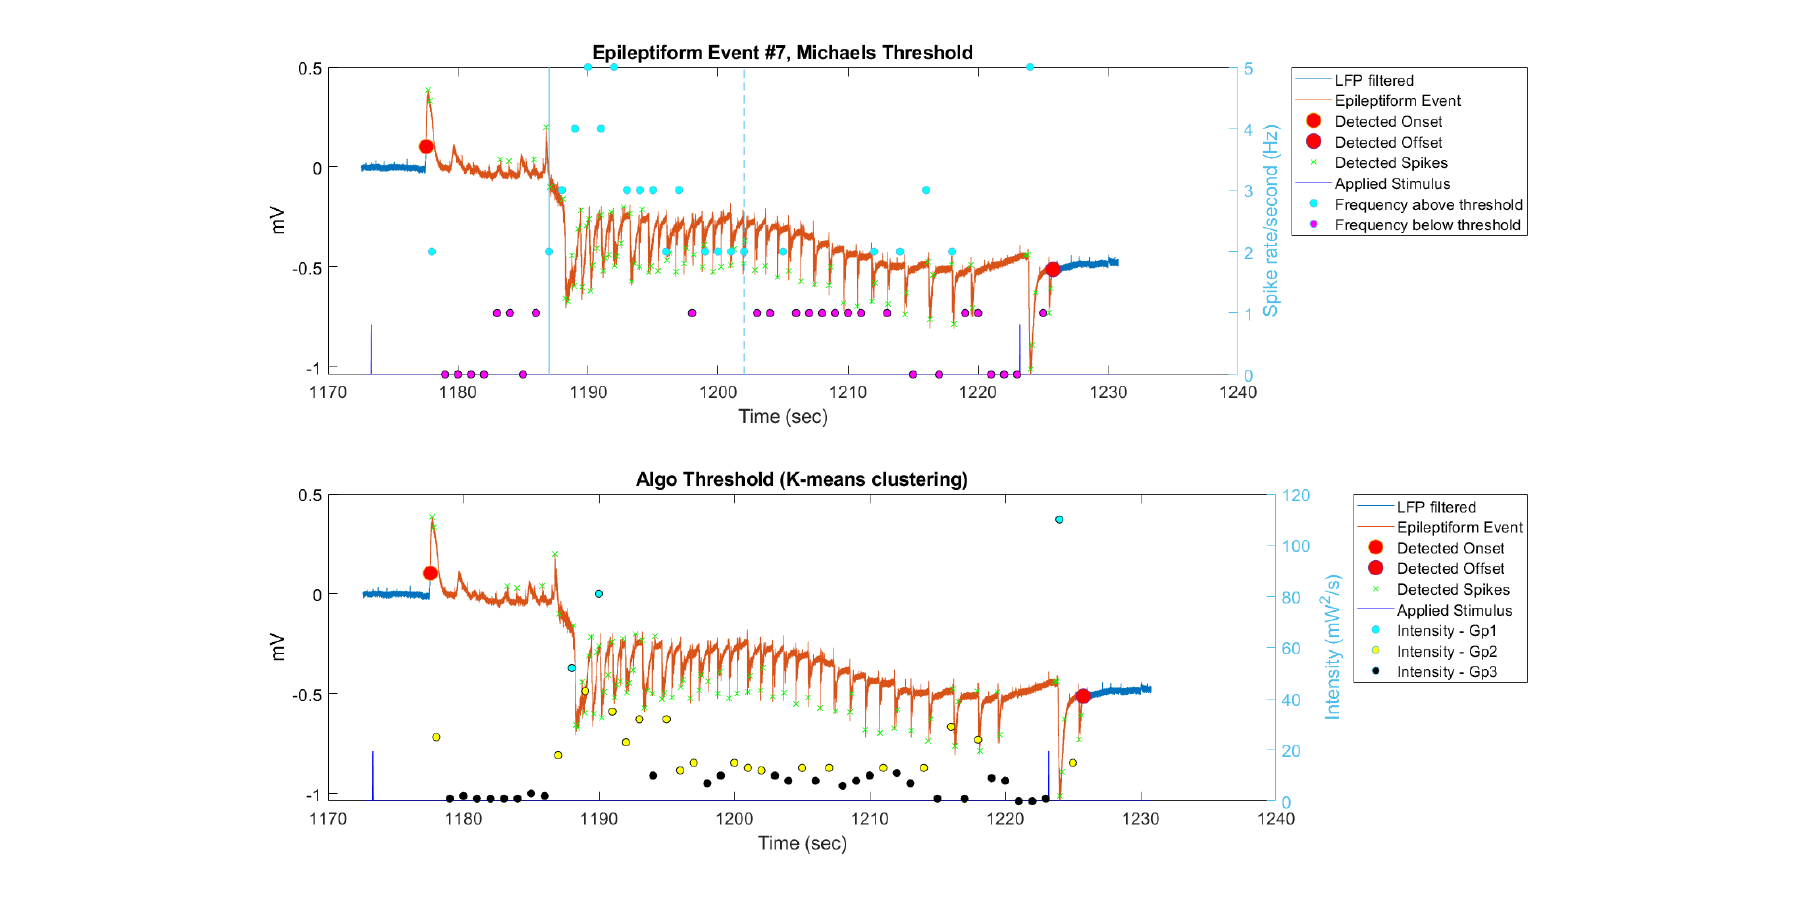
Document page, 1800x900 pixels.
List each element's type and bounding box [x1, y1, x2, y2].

picture [126, 0, 1674, 900]
